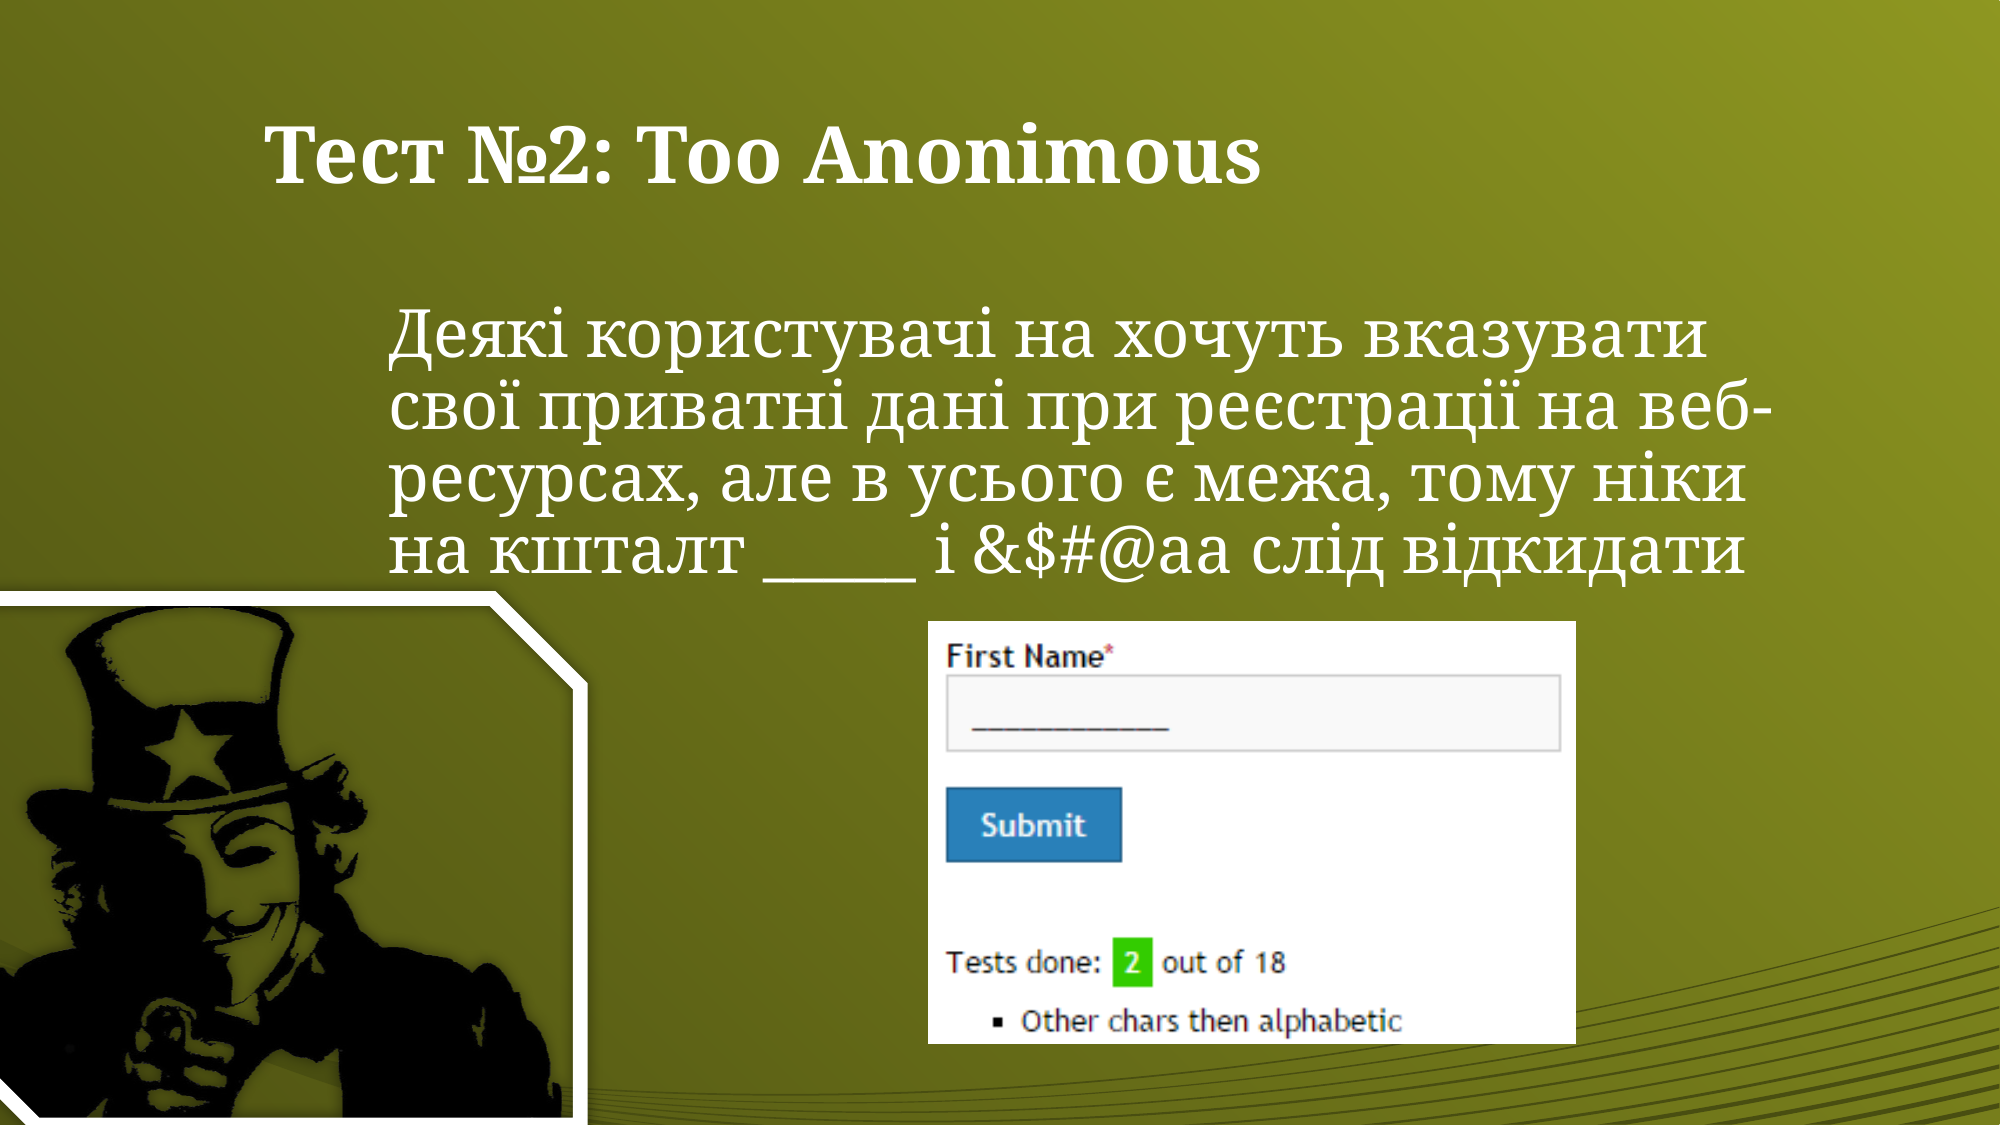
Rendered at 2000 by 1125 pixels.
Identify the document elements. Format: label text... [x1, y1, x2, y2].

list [928, 621, 1576, 1044]
title Тест №2: Too Anonimous [249, 65, 1750, 209]
picture [0, 598, 581, 1125]
text_box Деякі користувачі на хочуть вказувати свої приватні дані при реєстрації на веб-ресурсах, але в усього є межа, тому ніки на кшталт _____ і &$#@aa слід відкидати [373, 292, 1827, 595]
